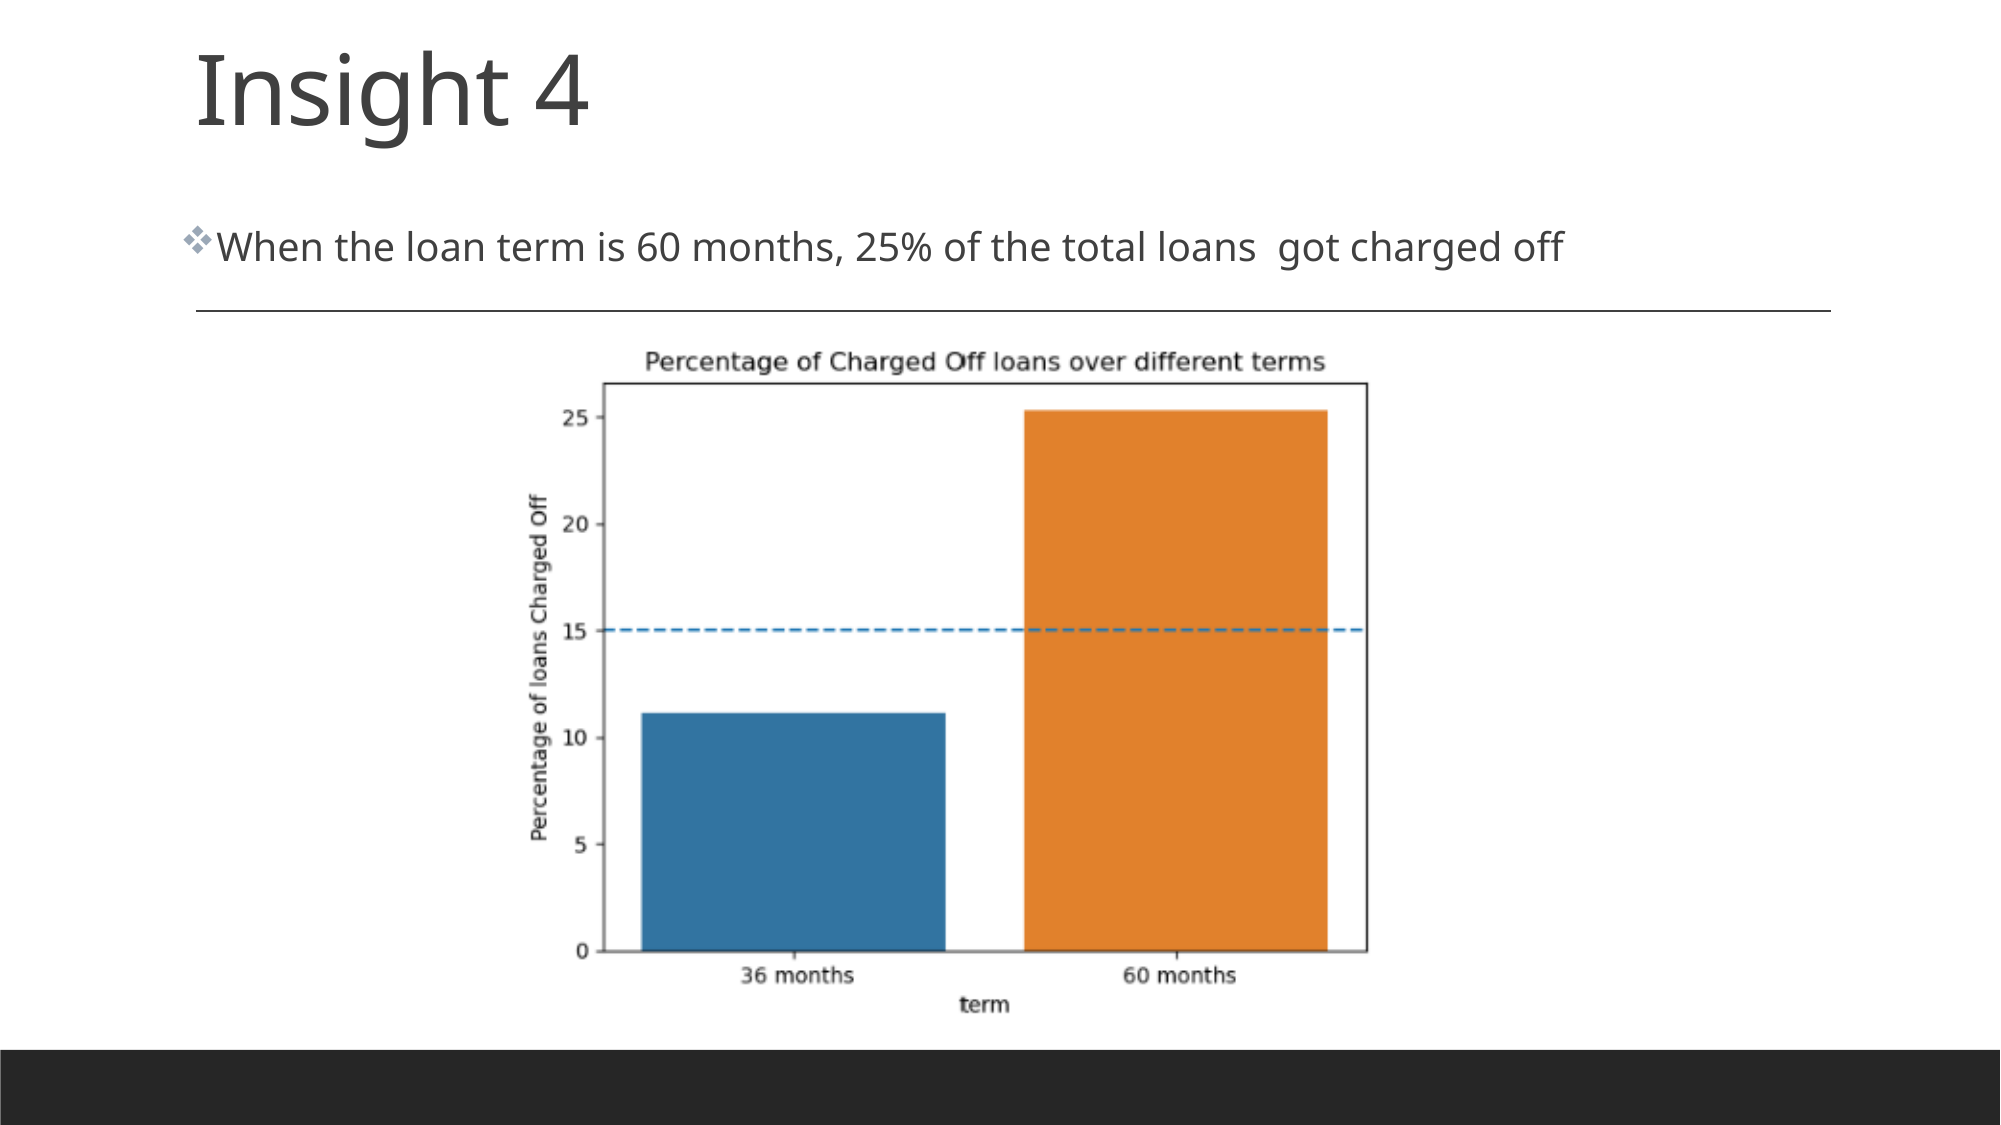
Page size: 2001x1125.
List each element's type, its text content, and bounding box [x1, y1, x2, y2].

list When the loan term is 60 months, 25% of the total loans got charged off [180, 209, 1830, 938]
title Insight 4 [180, 31, 1830, 155]
picture [519, 336, 1403, 1021]
